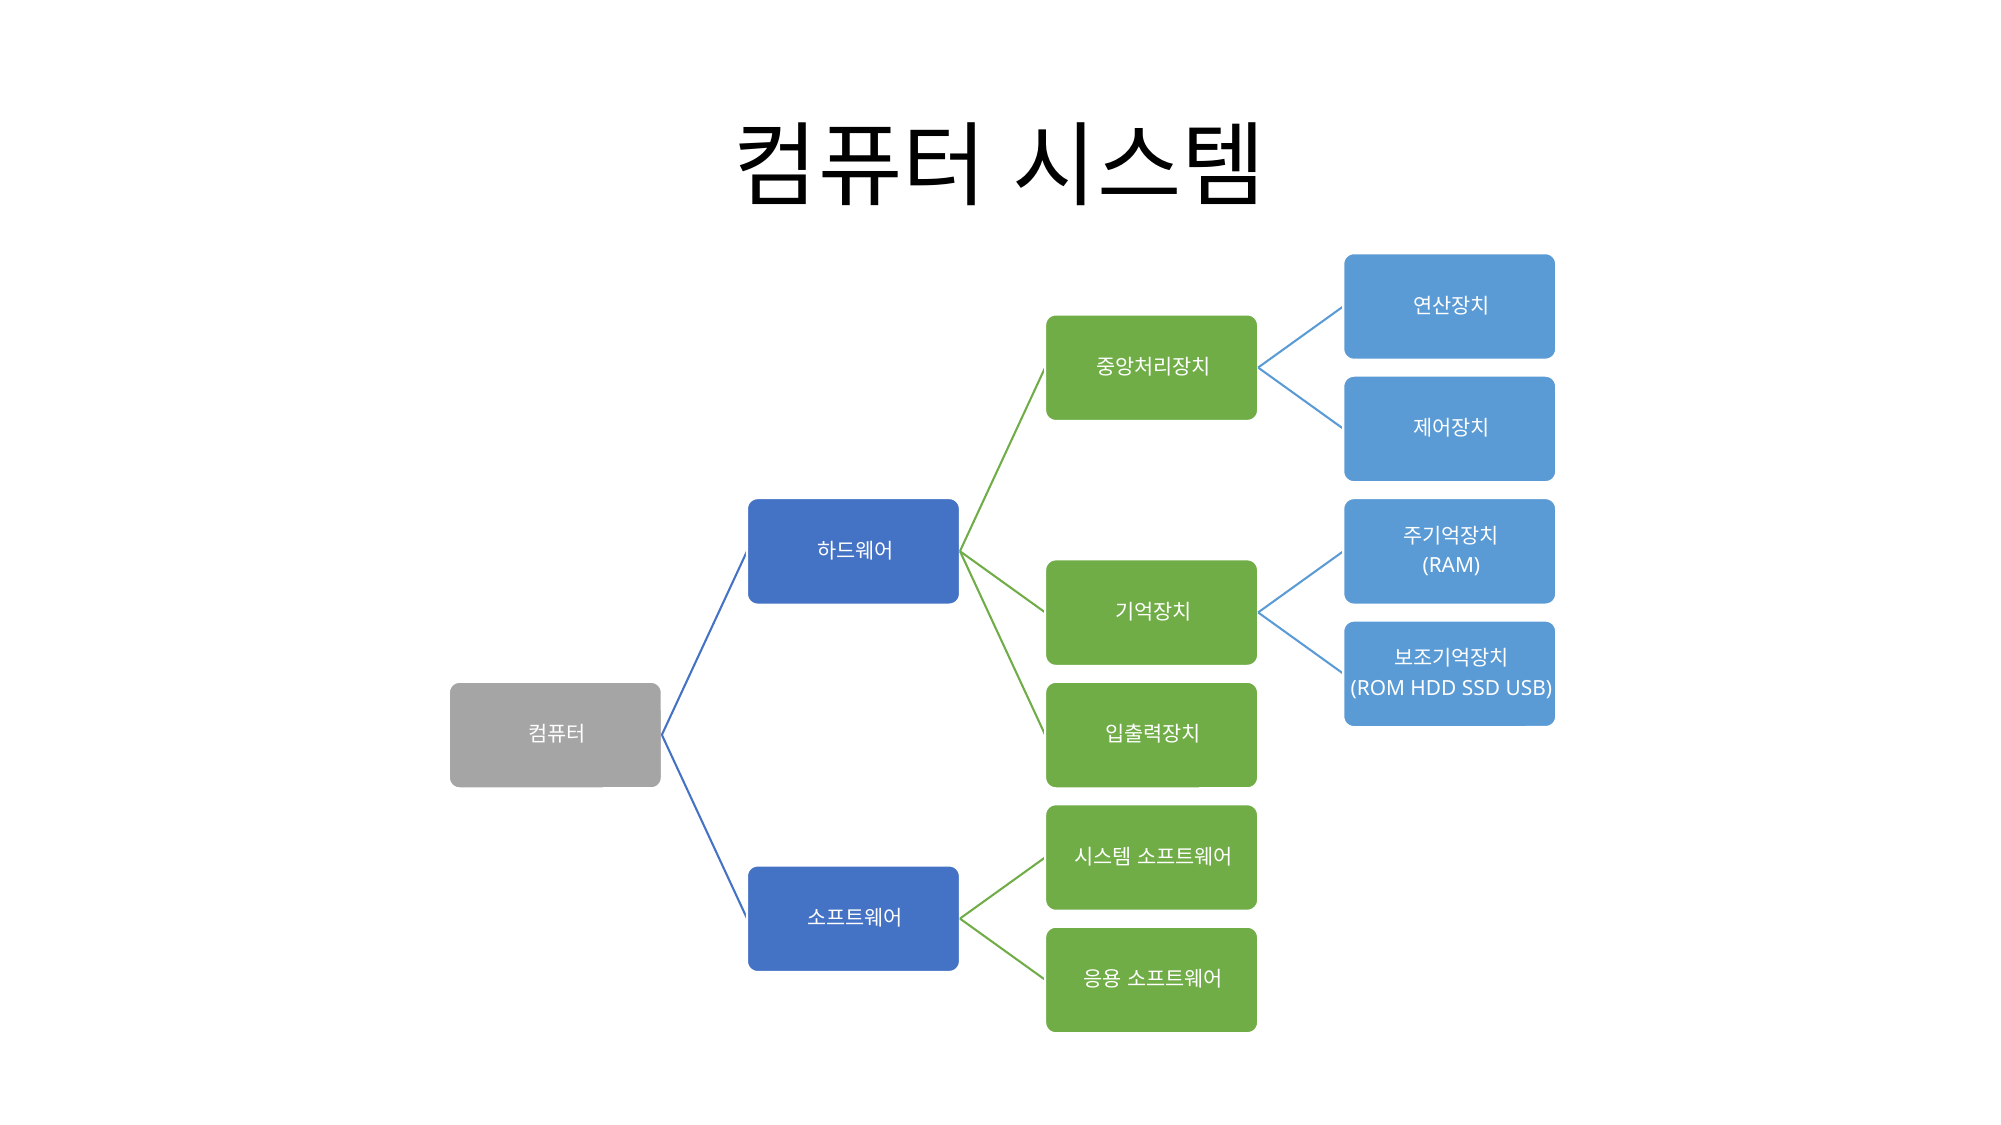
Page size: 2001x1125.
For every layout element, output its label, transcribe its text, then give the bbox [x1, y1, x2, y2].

title 컴퓨터 시스템 [137, 59, 1863, 278]
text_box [328, 253, 1677, 1034]
